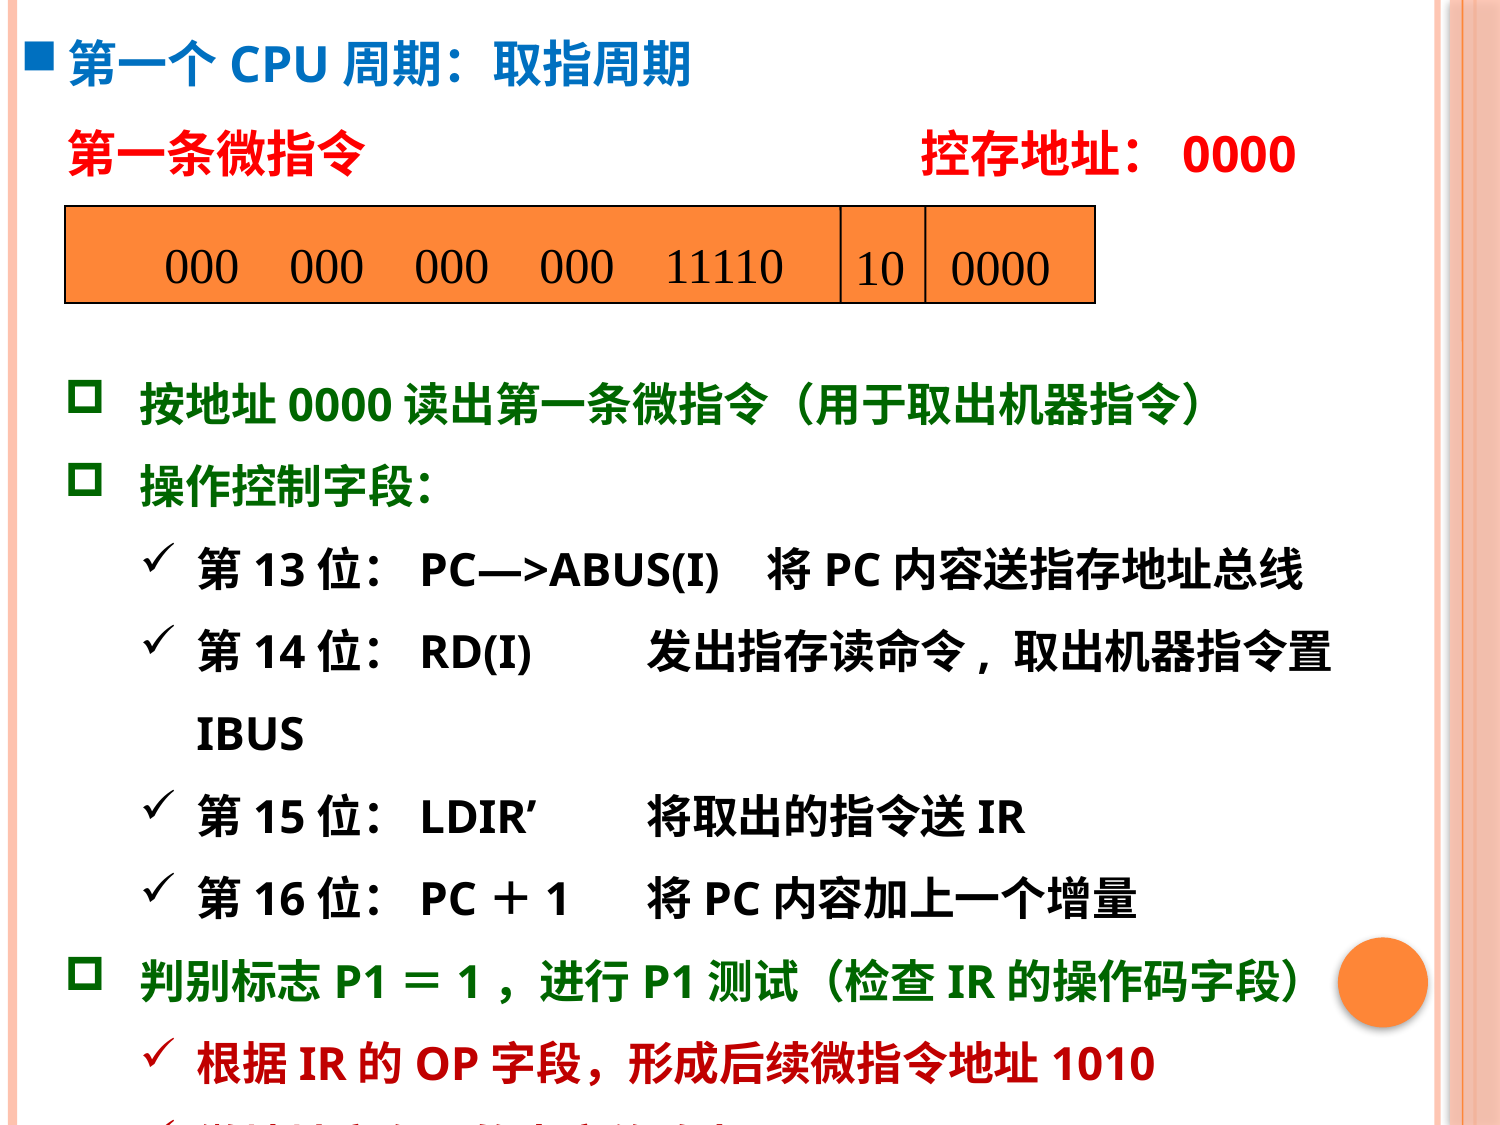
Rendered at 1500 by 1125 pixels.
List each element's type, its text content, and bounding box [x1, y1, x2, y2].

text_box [64, 205, 1096, 304]
text_box 第一个CPU周期：取指周期 第一条微指令 控存地址：0000 按地址0000读出第一条微指令（用于取出机器指令） 操作控制字段： 第13位：PC—>ABUS(I) 将PC内容送指存地址总线 第14位：RD(I) 发出指存读命令, 取出机器指令置IBUS 第15位：LDIR’ 将取出的指令送IR 第16位：PC＋1 将PC内容加上一个增量 判别标志P1＝1，进行P1测试（检查IR的操作码字段） 根据IR的OP字段，形成后续微指令地址1010 微地址寄存器的内容修改为1010 [5, 0, 1447, 1125]
